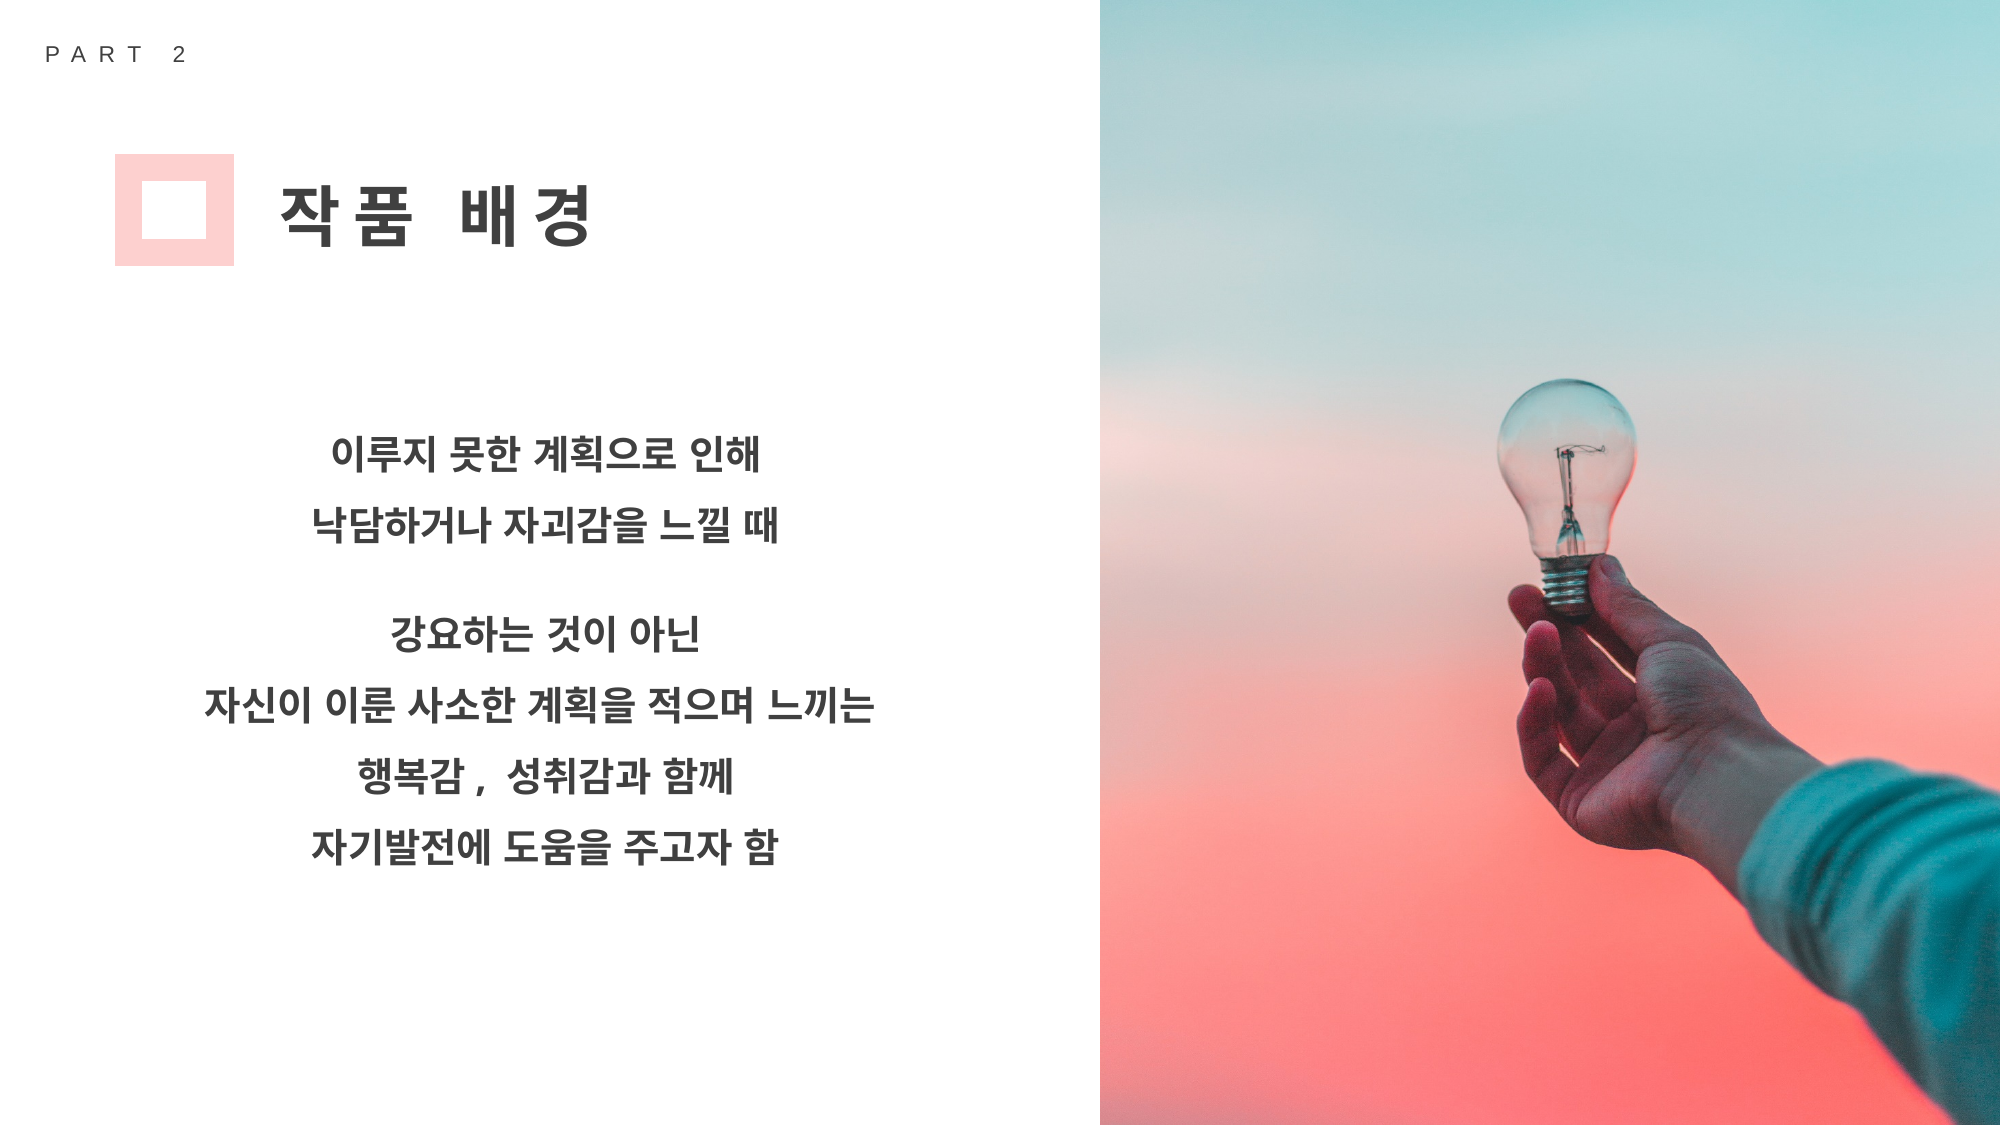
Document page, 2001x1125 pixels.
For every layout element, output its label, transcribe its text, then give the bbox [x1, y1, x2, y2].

text_box 작품 배경 [264, 167, 610, 263]
text_box 이루지 못한 계획으로 인해 낙담하거나 자괴감을 느낄 때 강요하는 것이 아닌 자신이 이룬 사소한 계획을 적으며 느끼는 행복감, 성취감과 함께 자기발전에 도움을 주고자 함 [73, 398, 1019, 879]
text_box PART 2 [29, 32, 201, 76]
picture [1099, 0, 2000, 1125]
text_box [127, 166, 221, 254]
